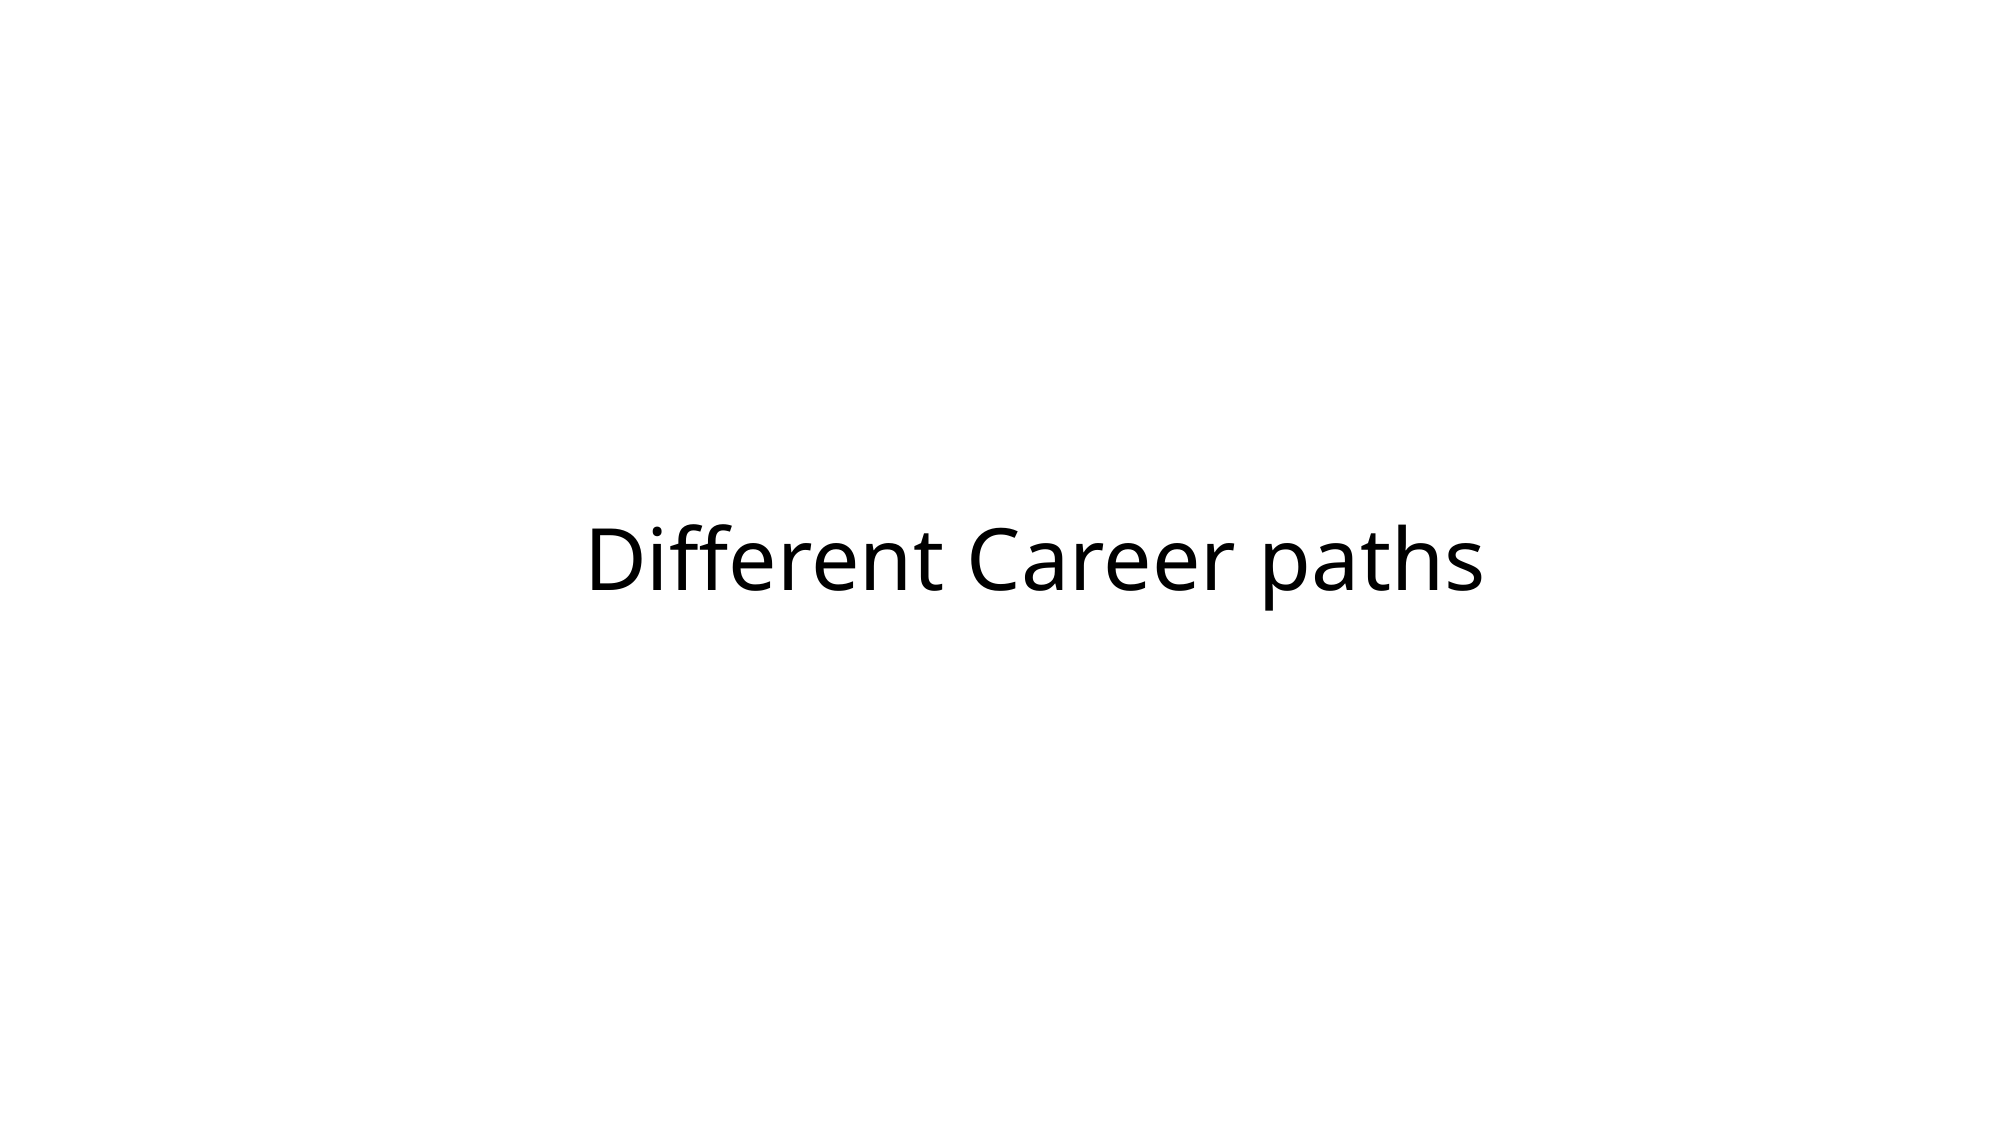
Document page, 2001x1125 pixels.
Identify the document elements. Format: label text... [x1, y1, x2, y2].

title Different Career paths [429, 508, 1642, 617]
